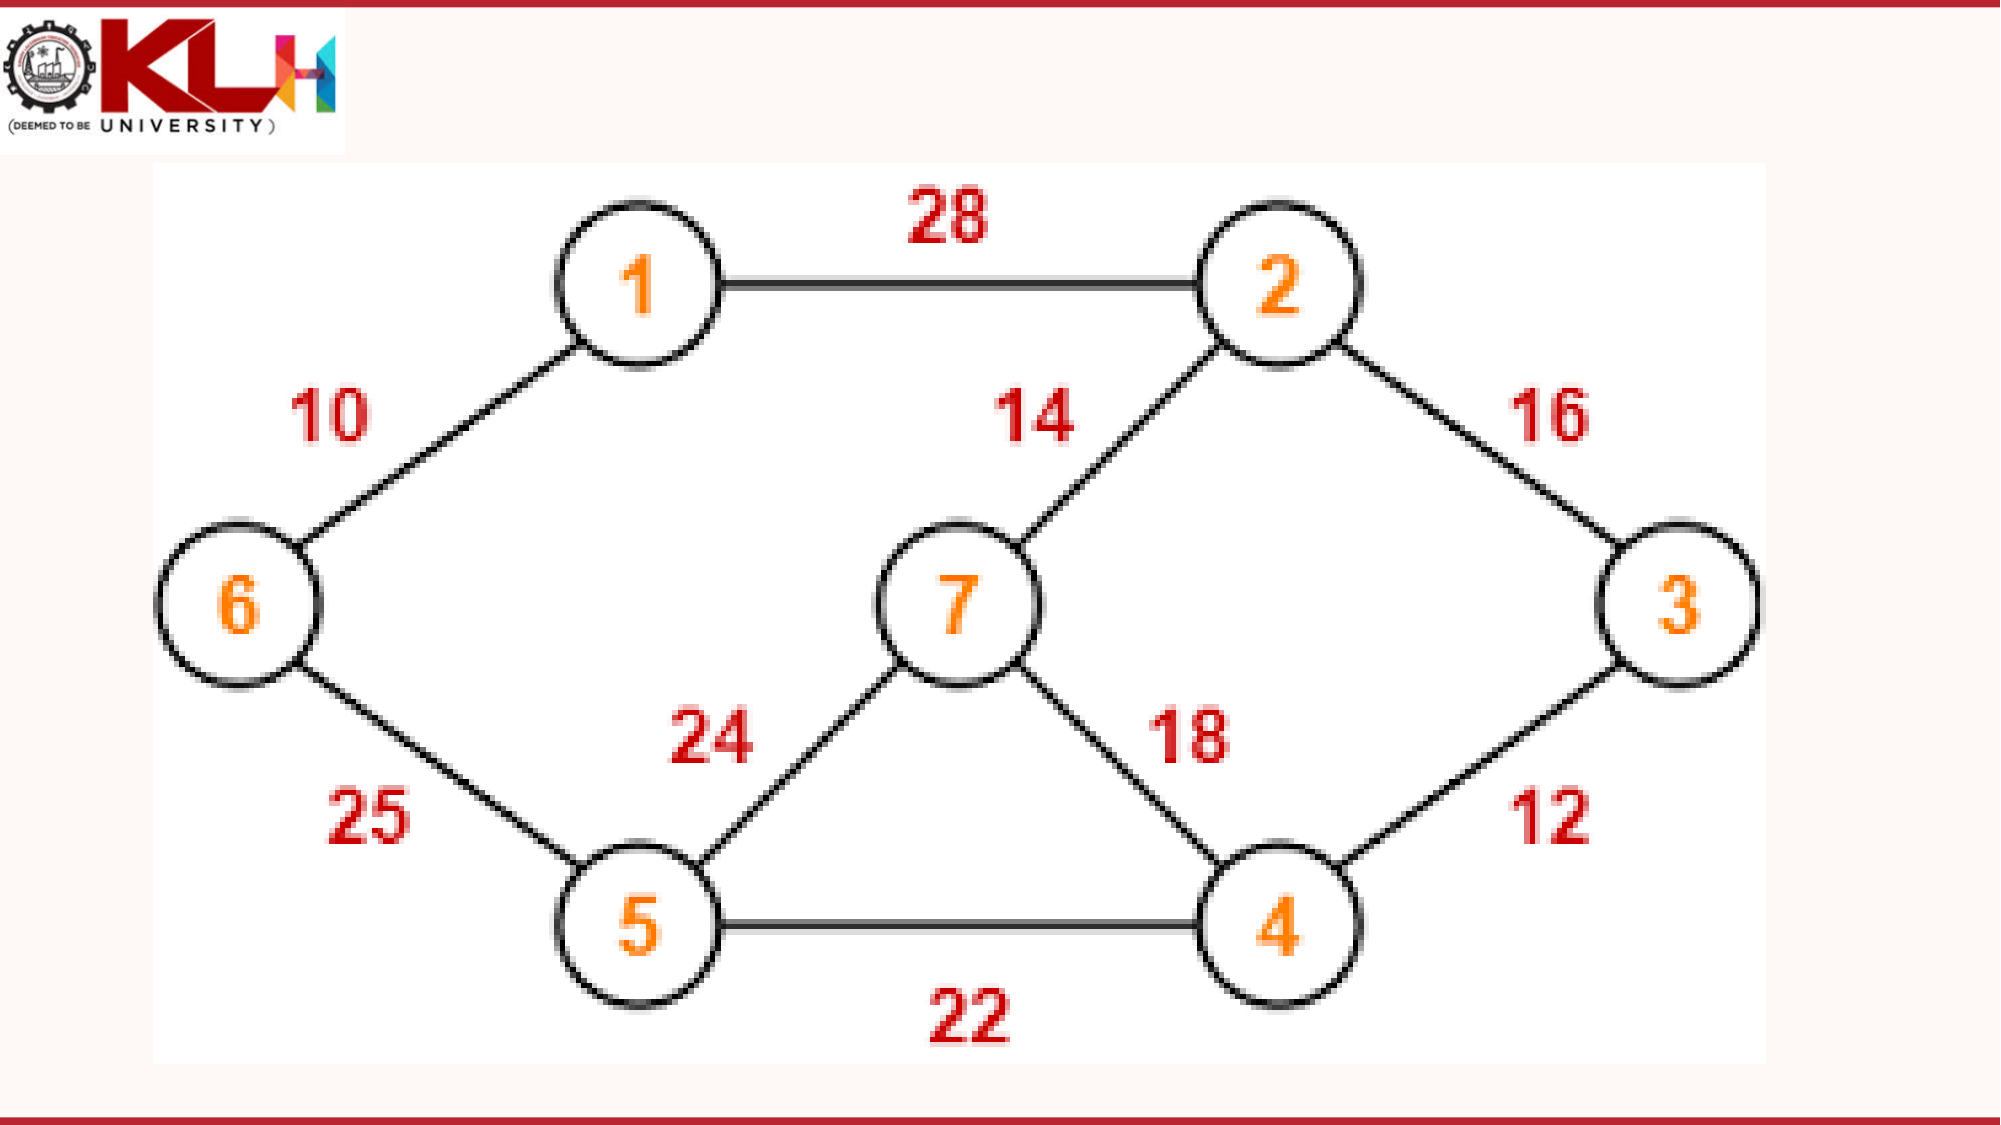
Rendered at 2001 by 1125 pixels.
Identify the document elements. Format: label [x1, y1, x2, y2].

picture [0, 8, 345, 155]
picture [153, 163, 1766, 1064]
